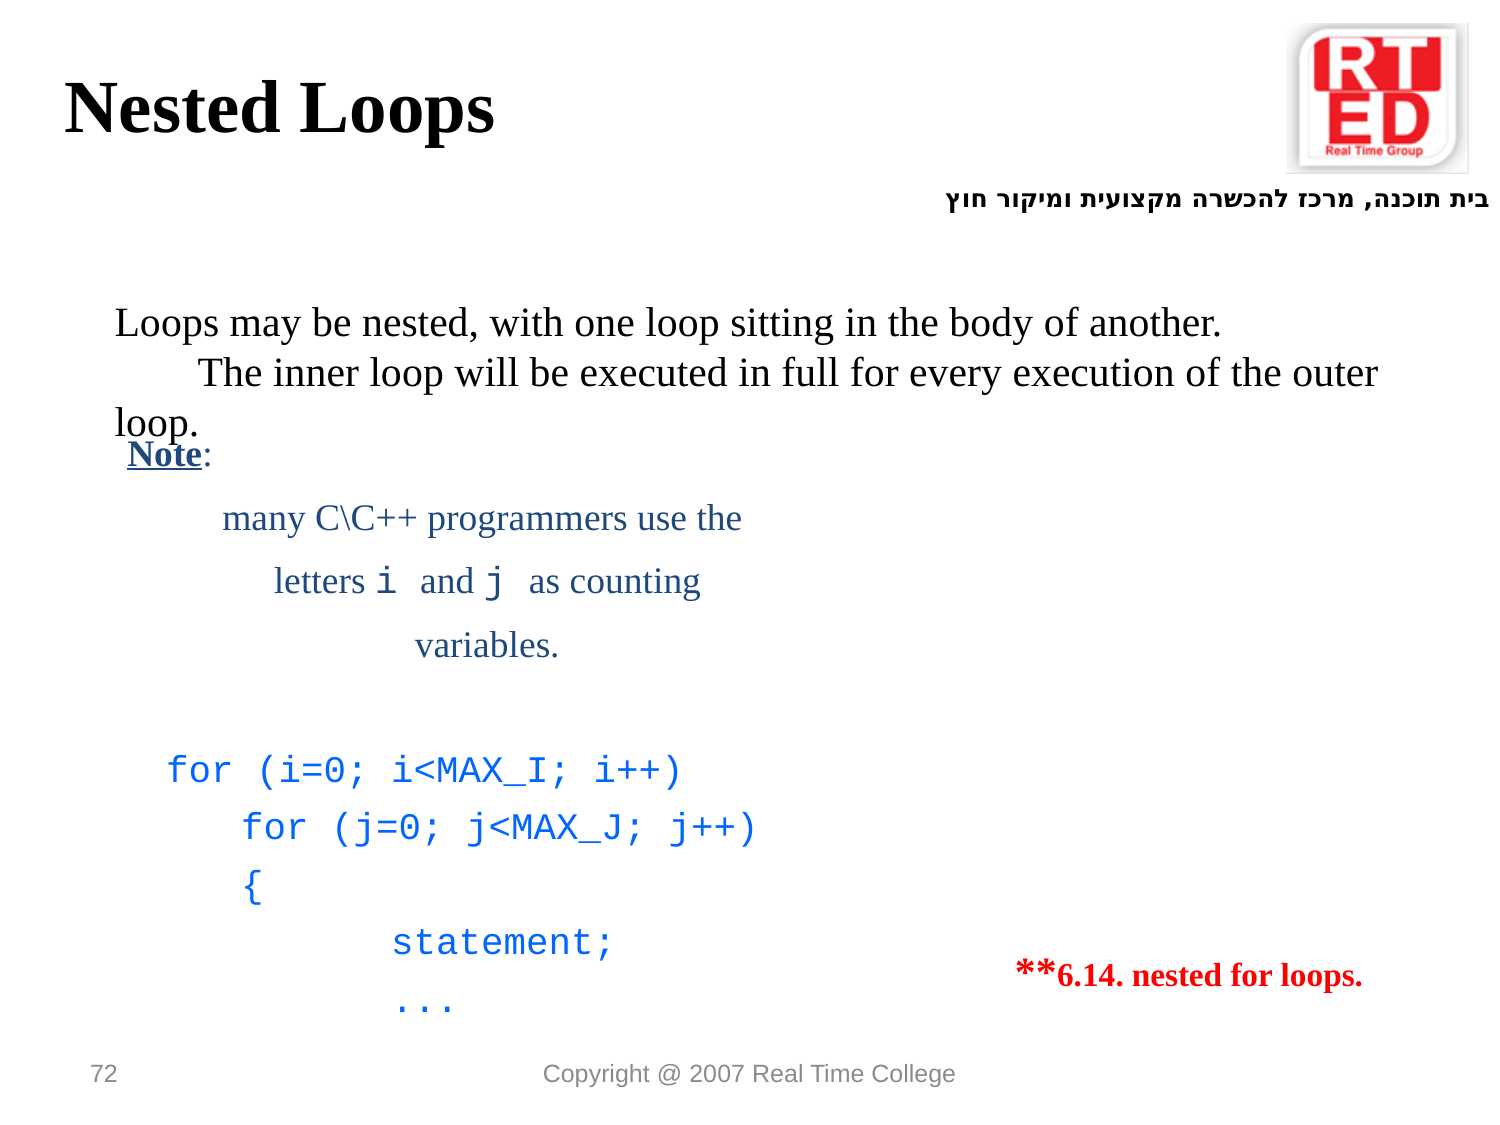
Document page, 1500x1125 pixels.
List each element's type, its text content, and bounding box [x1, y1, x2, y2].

text_box **6.14. nested for loops. [989, 937, 1379, 1003]
slide_number 72 [75, 1042, 425, 1103]
text_box Loops may be nested, with one loop sitting in the body of another. The inner loop will be executed in full for every execution of the outer loop. [99, 287, 1438, 453]
text_box Note: many C\C++ programmers use the letters i and j as counting variables. [112, 453, 863, 673]
text_box Nested Loops [49, 49, 588, 155]
footer Copyright @ 2007 Real Time College [512, 1042, 988, 1103]
picture [1286, 23, 1470, 175]
text_box for (i=0; i<MAX_I; i++) for (j=0; j<MAX_J; j++) { statement; ... [151, 737, 902, 1028]
